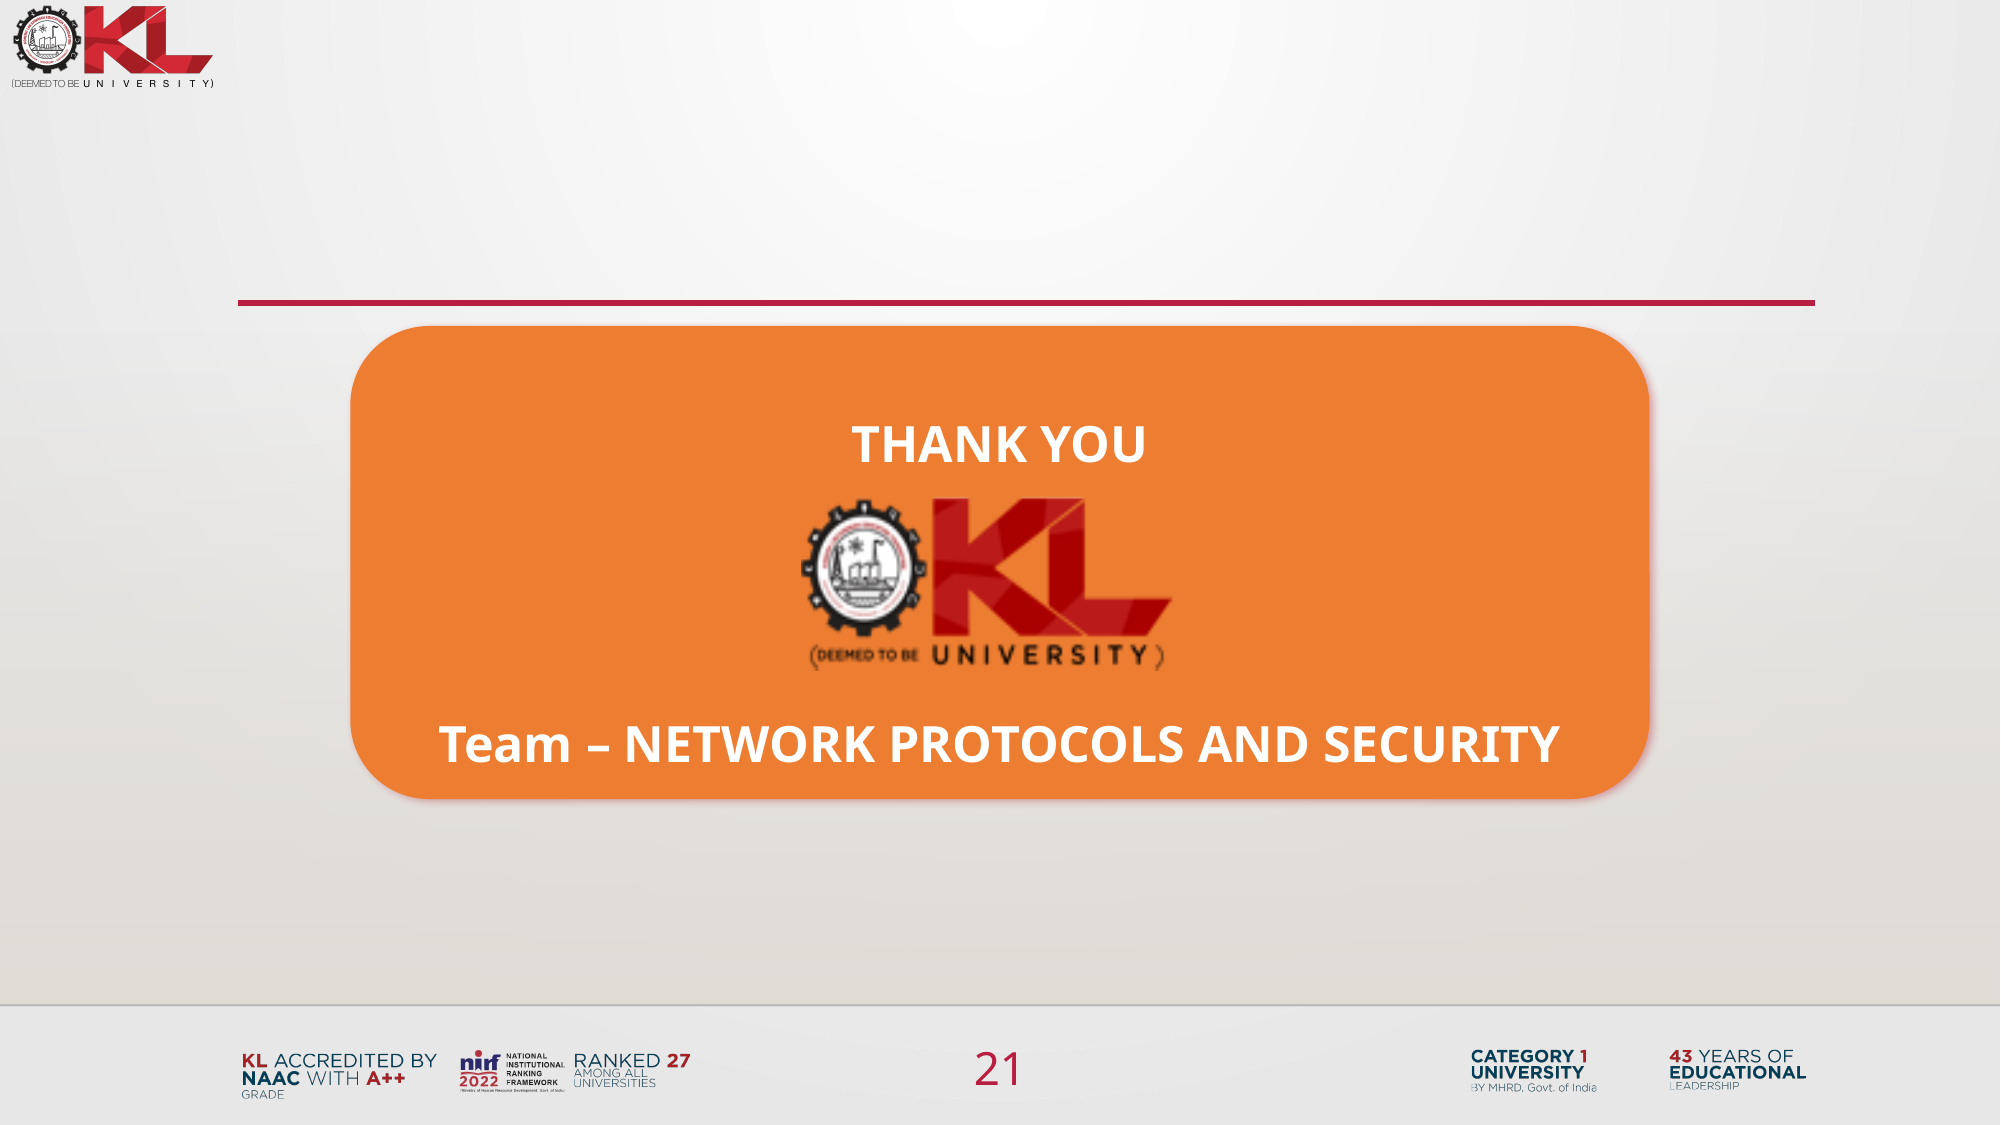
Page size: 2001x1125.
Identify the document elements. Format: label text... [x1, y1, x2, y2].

picture [1447, 1045, 1814, 1101]
slide_number 21 [933, 1031, 1067, 1115]
picture [238, 1045, 716, 1103]
text_box THANK YOU Team – NETWORK PROTOCOLS AND SECURITY [350, 325, 1650, 800]
picture [801, 493, 1332, 672]
picture [12, 5, 213, 88]
